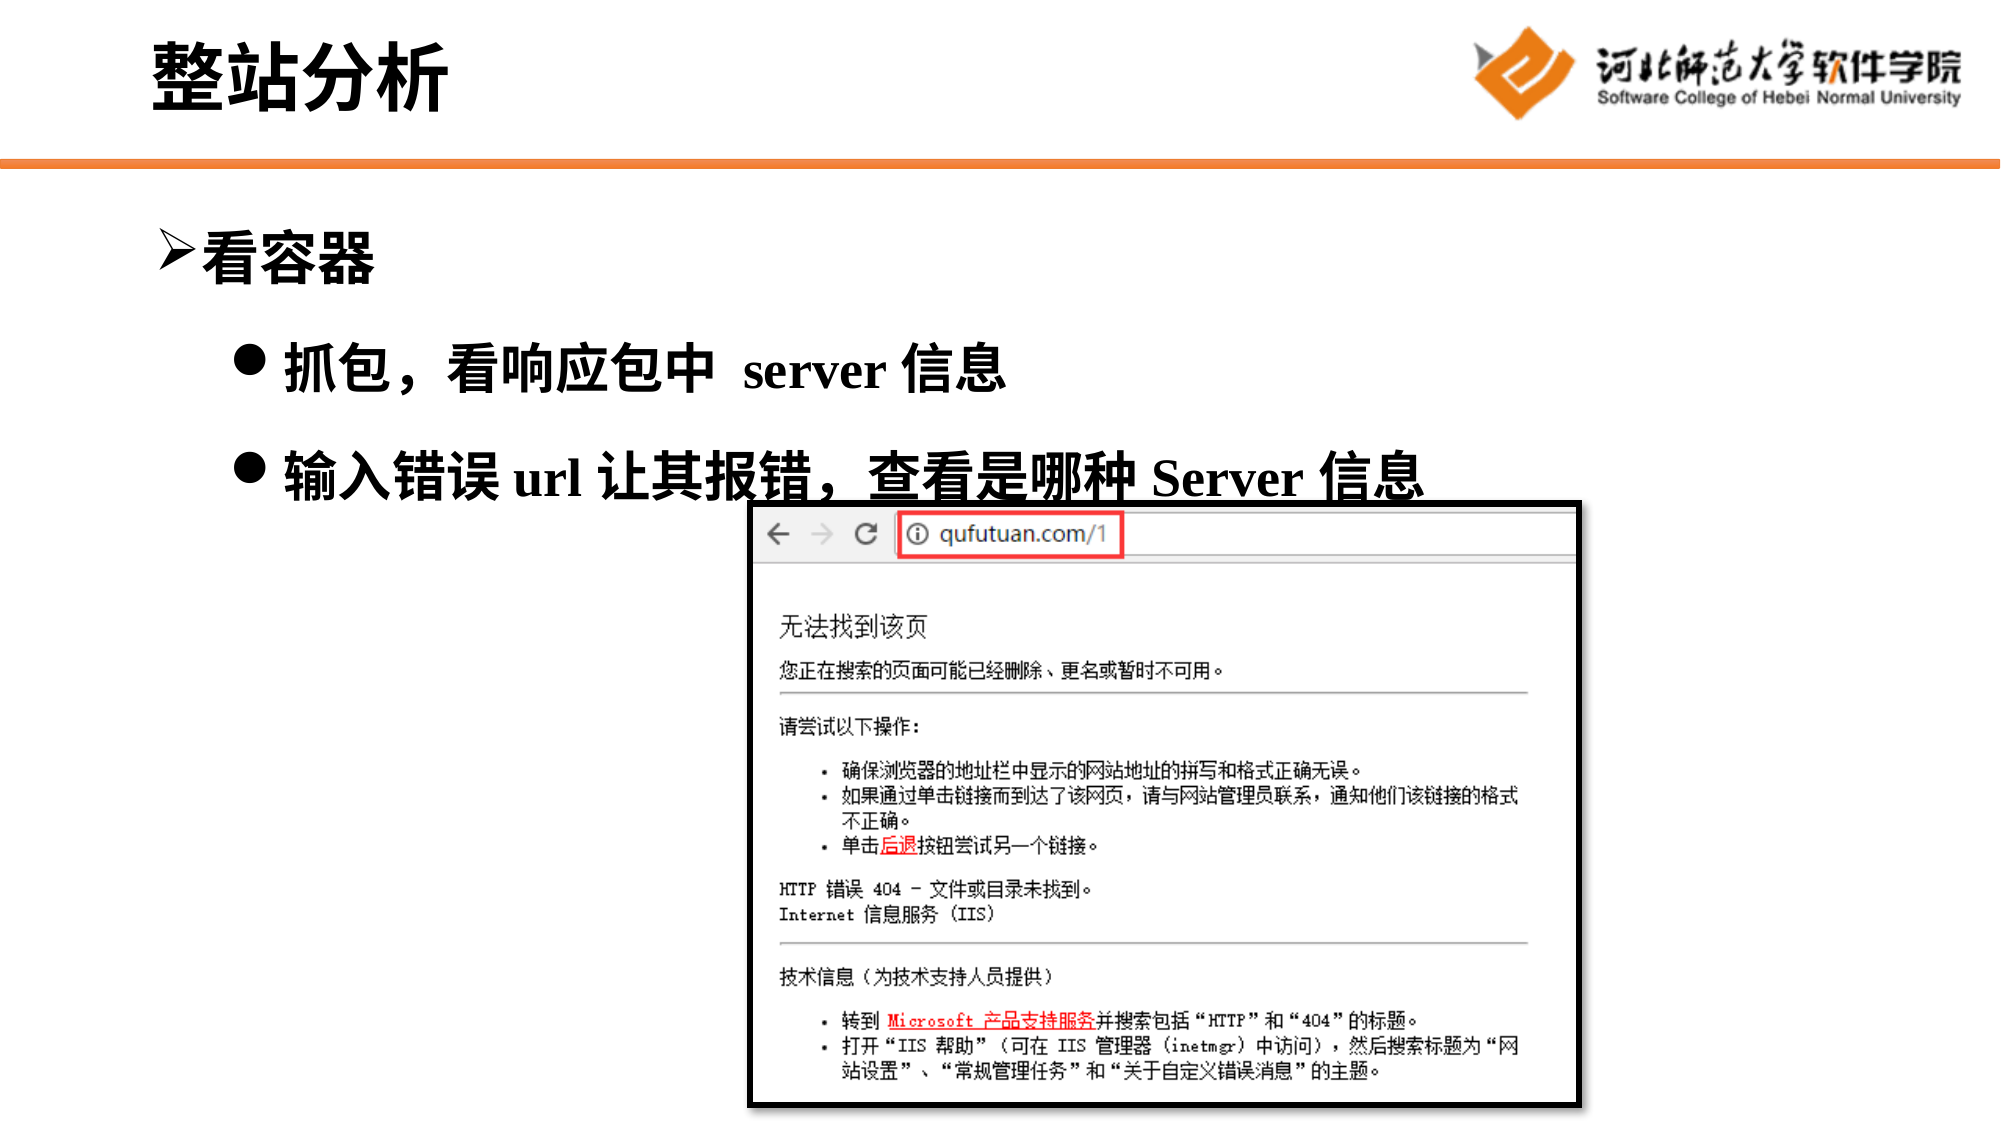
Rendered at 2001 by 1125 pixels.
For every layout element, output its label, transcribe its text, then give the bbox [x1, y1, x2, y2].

title 整站分析 [135, 8, 1861, 155]
list 看容器 抓包，看响应包中 server信息 输入错误url让其报错，查看是哪种Server信息 [139, 178, 1865, 988]
picture [752, 506, 1577, 1102]
picture [1861, 18, 1988, 126]
